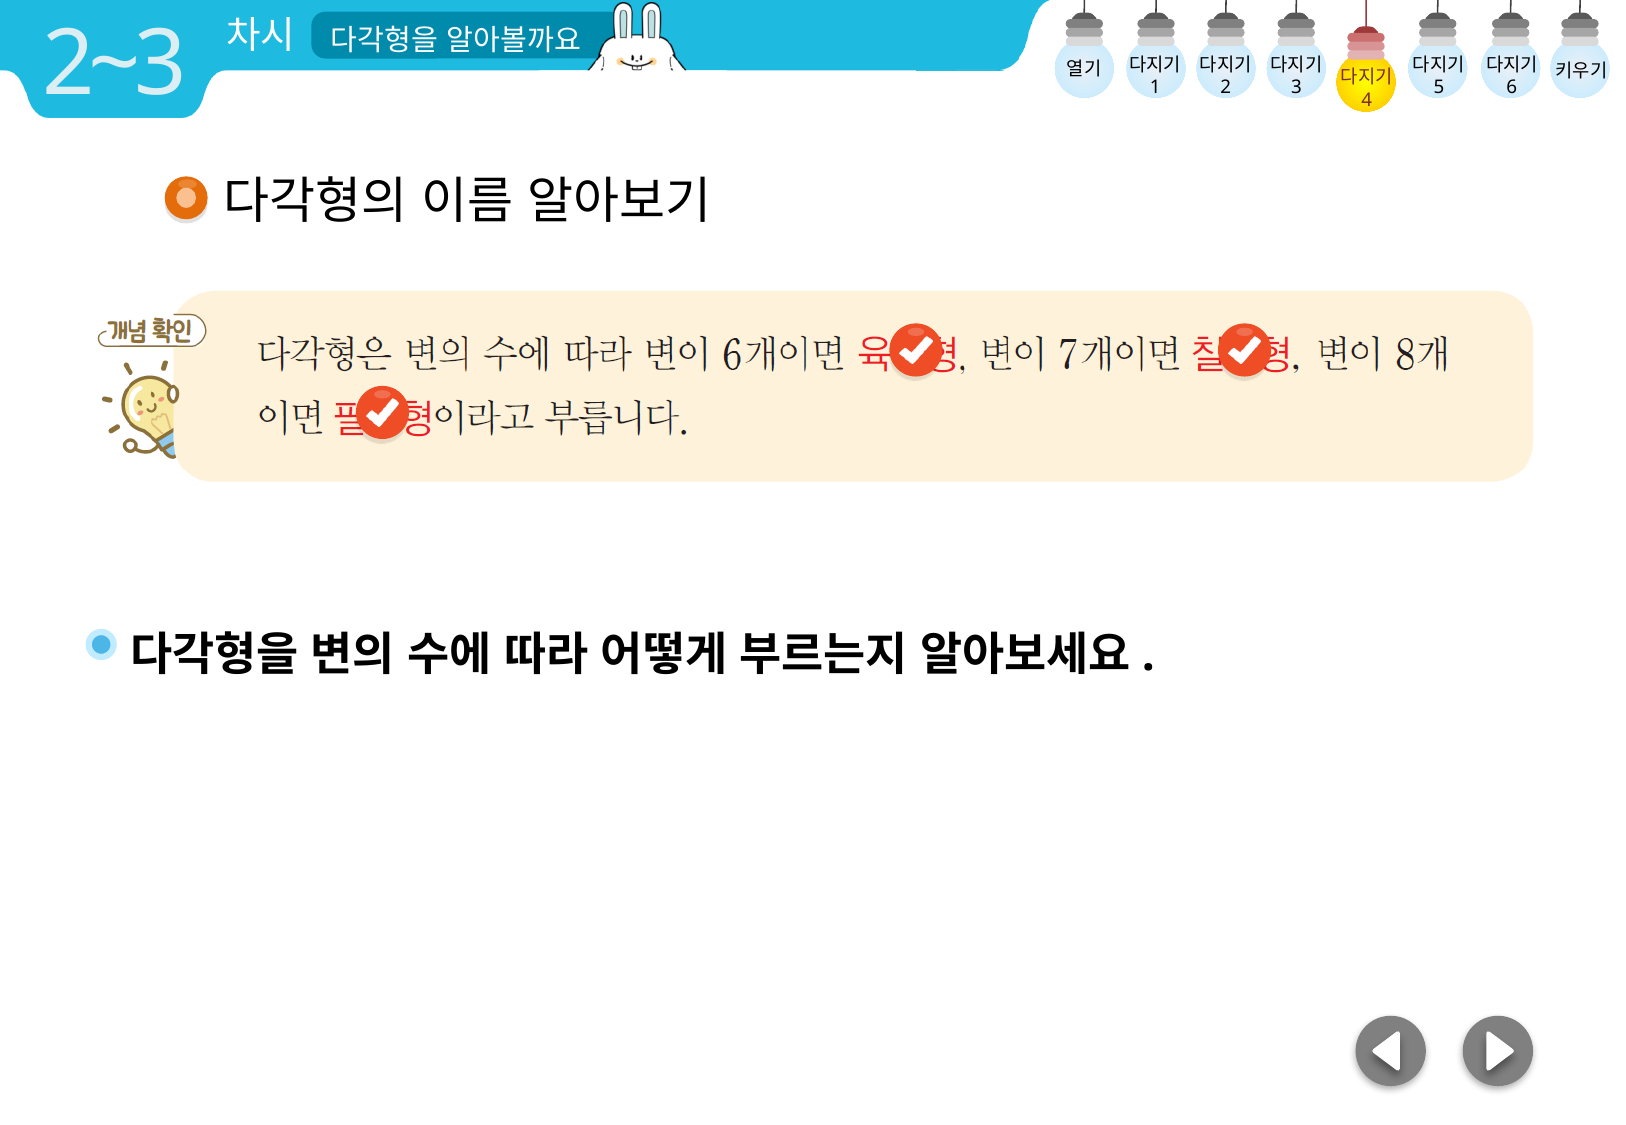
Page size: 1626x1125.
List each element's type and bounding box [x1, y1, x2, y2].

text_box [889, 323, 943, 377]
text_box [1355, 1015, 1534, 1087]
text_box [355, 385, 410, 440]
picture [3, 70, 227, 118]
picture [84, 280, 1548, 497]
text_box [1217, 323, 1272, 377]
text_box [164, 161, 734, 238]
picture [586, 2, 687, 70]
text_box [915, 0, 1624, 119]
text_box [88, 606, 1522, 689]
